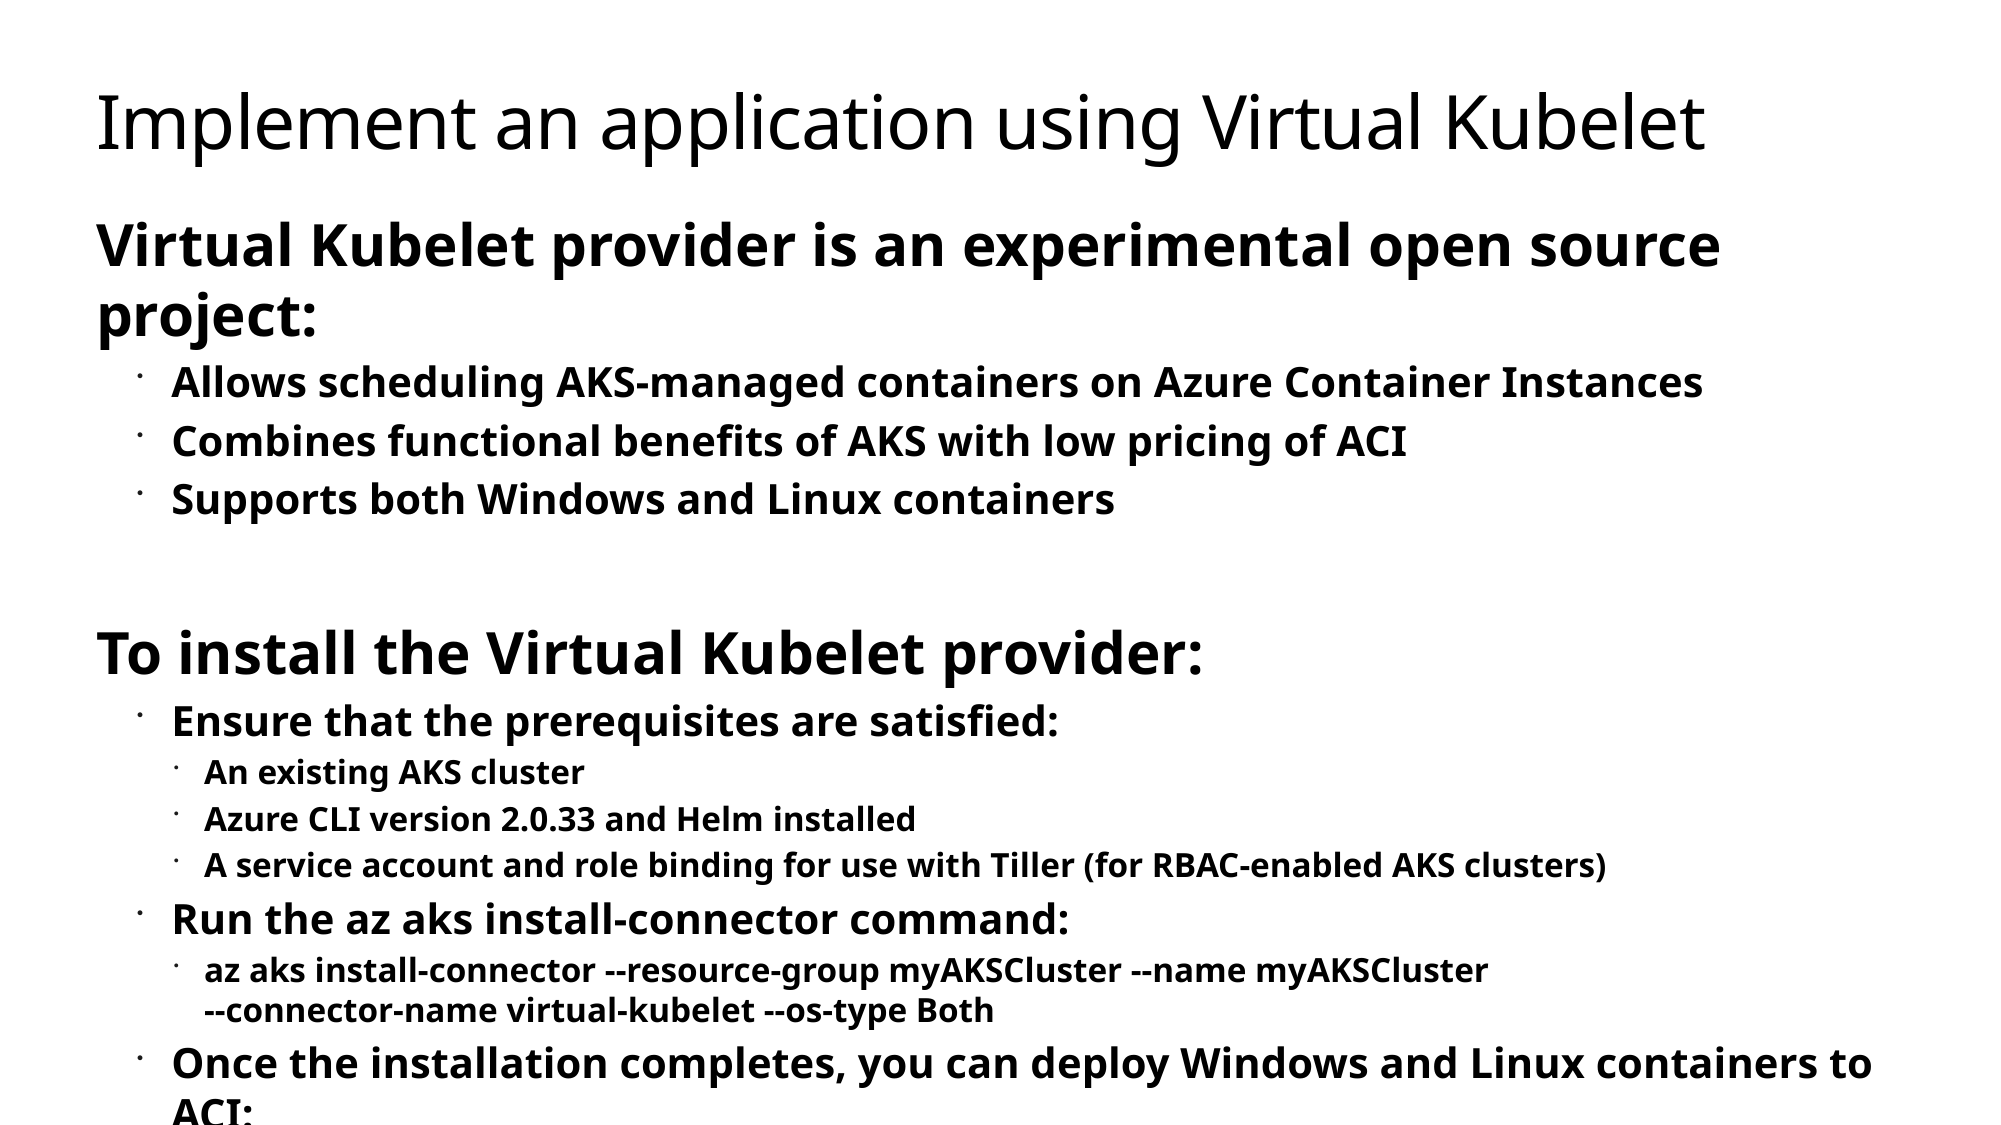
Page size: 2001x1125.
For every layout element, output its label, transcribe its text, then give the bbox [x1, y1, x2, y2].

list Virtual Kubelet provider is an experimental open source project: Allows scheduling AKS-managed containers on Azure Container Instances Combines functional benefits of AKS with low pricing of ACI Supports both Windows and Linux containers To install the Virtual Kubelet provider: Ensure that the prerequisites are satisfied: An existing AKS cluster Azure CLI version 2.0.33 and Helm installed A service account and role binding for use with Tiller (for RBAC-enabled AKS clusters) Run the az aks install-connector command: az aks install-connector --resource-group myAKSCluster --name myAKSCluster --connector-name virtual-kubelet --os-type Both Once the installation completes, you can deploy Windows and Linux containers to ACI: In the .yaml file, replace kubernetes.io/hostname with the name of the Linux/Windows Virtual Kubelet node [96, 207, 1904, 1095]
title Implement an application using Virtual Kubelet [96, 75, 1904, 166]
